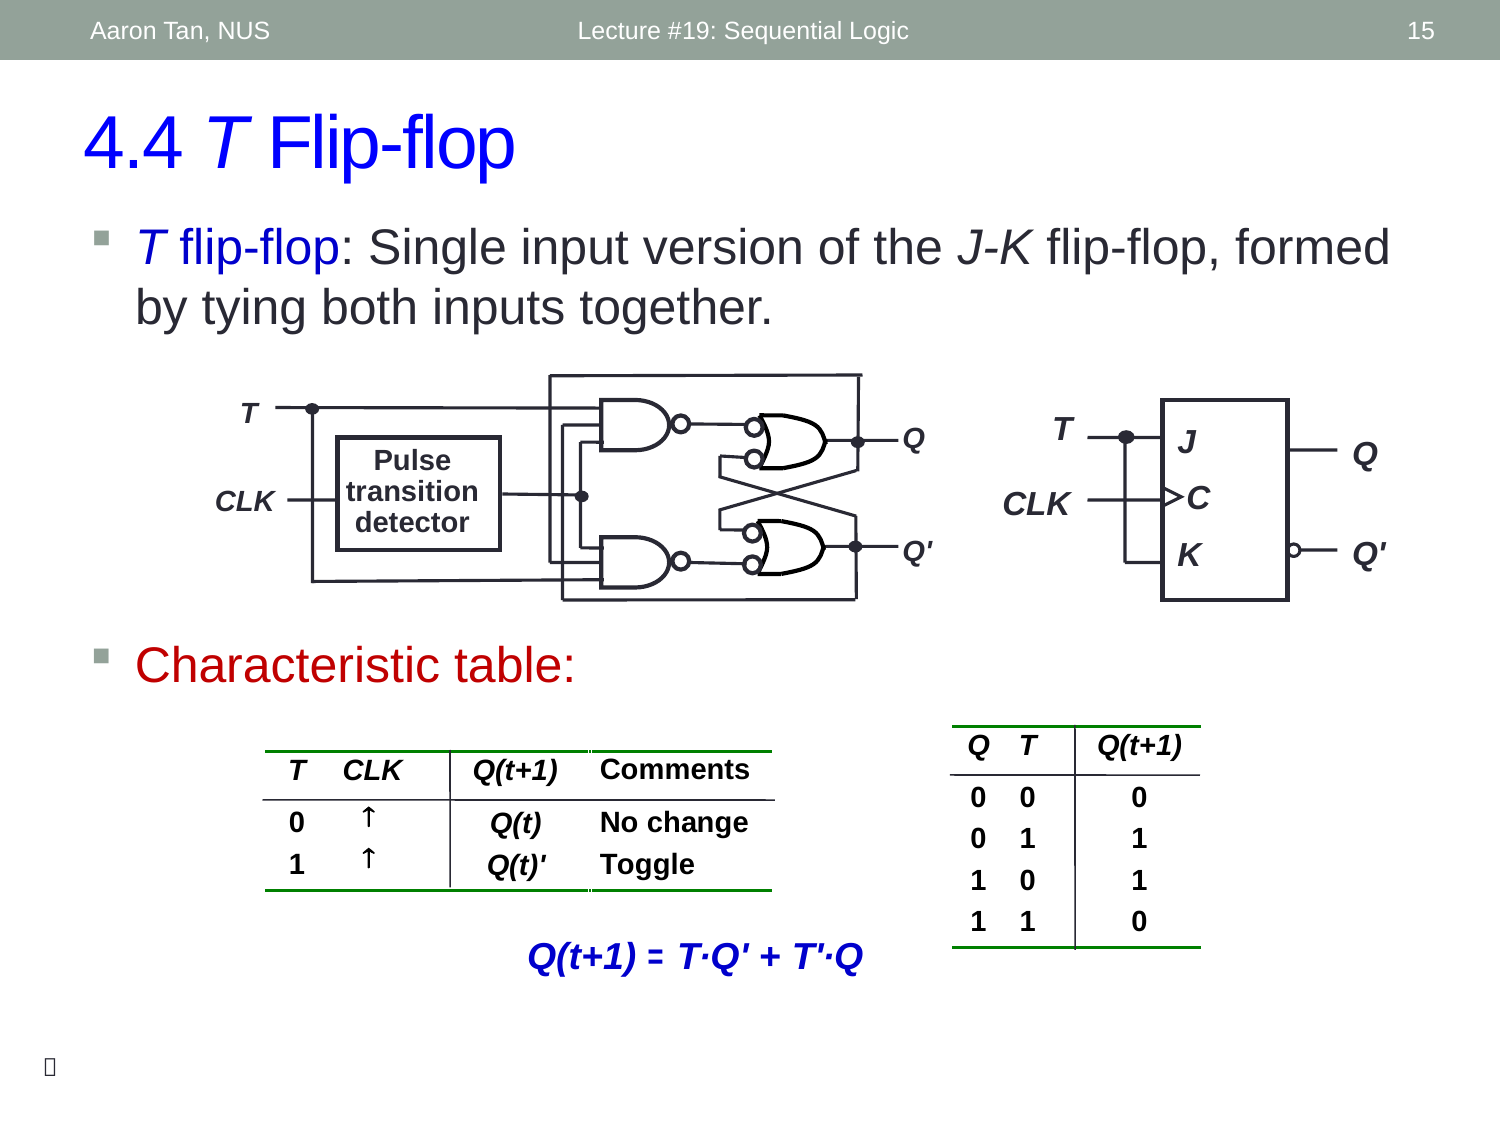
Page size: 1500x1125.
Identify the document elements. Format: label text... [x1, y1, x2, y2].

slide_number 15 [1308, 3, 1450, 57]
text_box  [24, 1050, 75, 1083]
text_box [199, 374, 958, 601]
text_box T∙Q' + T'∙Q [662, 924, 900, 985]
footer Lecture #19: Sequential Logic [562, 3, 1238, 57]
title 4.4 T Flip-flop [68, 86, 1450, 192]
slide_number Aaron Tan, NUS [75, 3, 550, 57]
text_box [249, 749, 786, 922]
text_box Q(t+1) = ? [512, 930, 662, 985]
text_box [937, 724, 1231, 976]
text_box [987, 399, 1413, 601]
text_box Characteristic table: [74, 624, 1425, 719]
text_box T flip-flop: Single input version of the J-K flip-flop, formed by tying both inputs together. [74, 206, 1425, 363]
